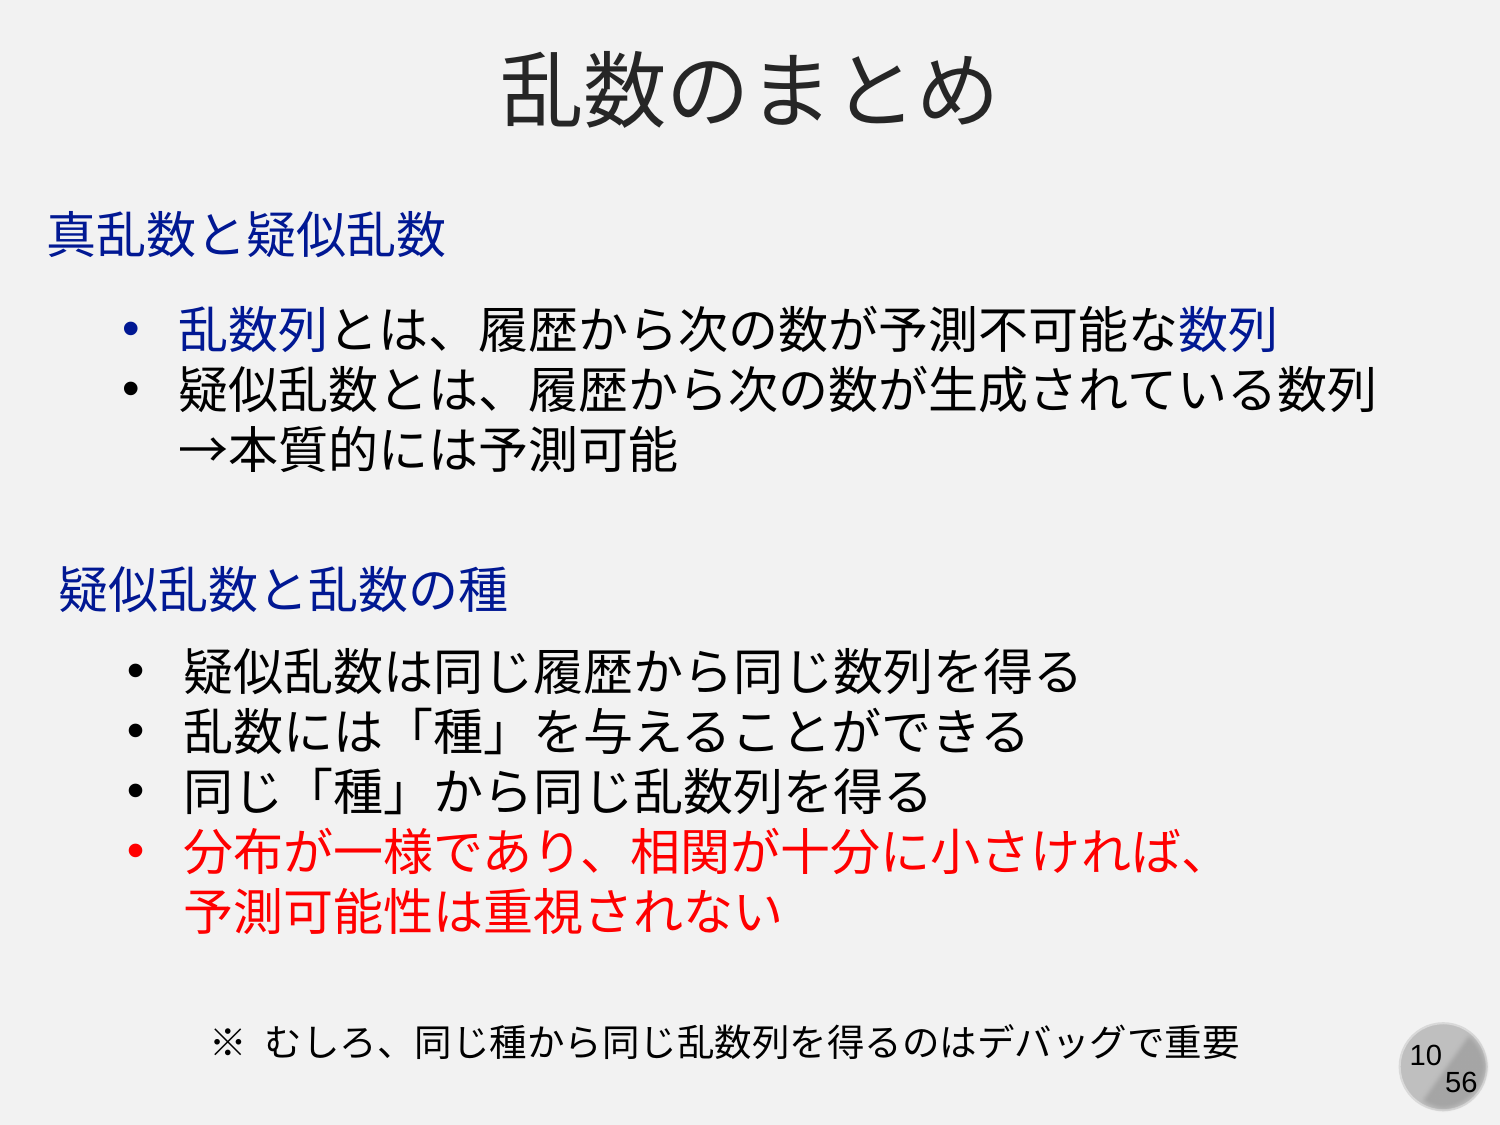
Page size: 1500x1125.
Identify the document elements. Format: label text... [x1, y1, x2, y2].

text_box 乱数列とは、履歴から次の数が予測不可能な数列 疑似乱数とは、履歴から次の数が生成されている数列 →本質的には予測可能 [107, 290, 1392, 486]
list 乱数のまとめ [0, 31, 1500, 155]
text_box 真乱数と疑似乱数 [31, 196, 462, 271]
text_box 疑似乱数と乱数の種 [43, 550, 524, 626]
text_box 疑似乱数は同じ履歴から同じ数列を得る 乱数には「種」を与えることができる 同じ「種」から同じ乱数列を得る 分布が一様であり、相関が十分に小さければ、予測可能性は重視されない [112, 633, 1258, 949]
text_box ※ むしろ、同じ種から同じ乱数列を得るのはデバッグで重要 [194, 1011, 1306, 1072]
